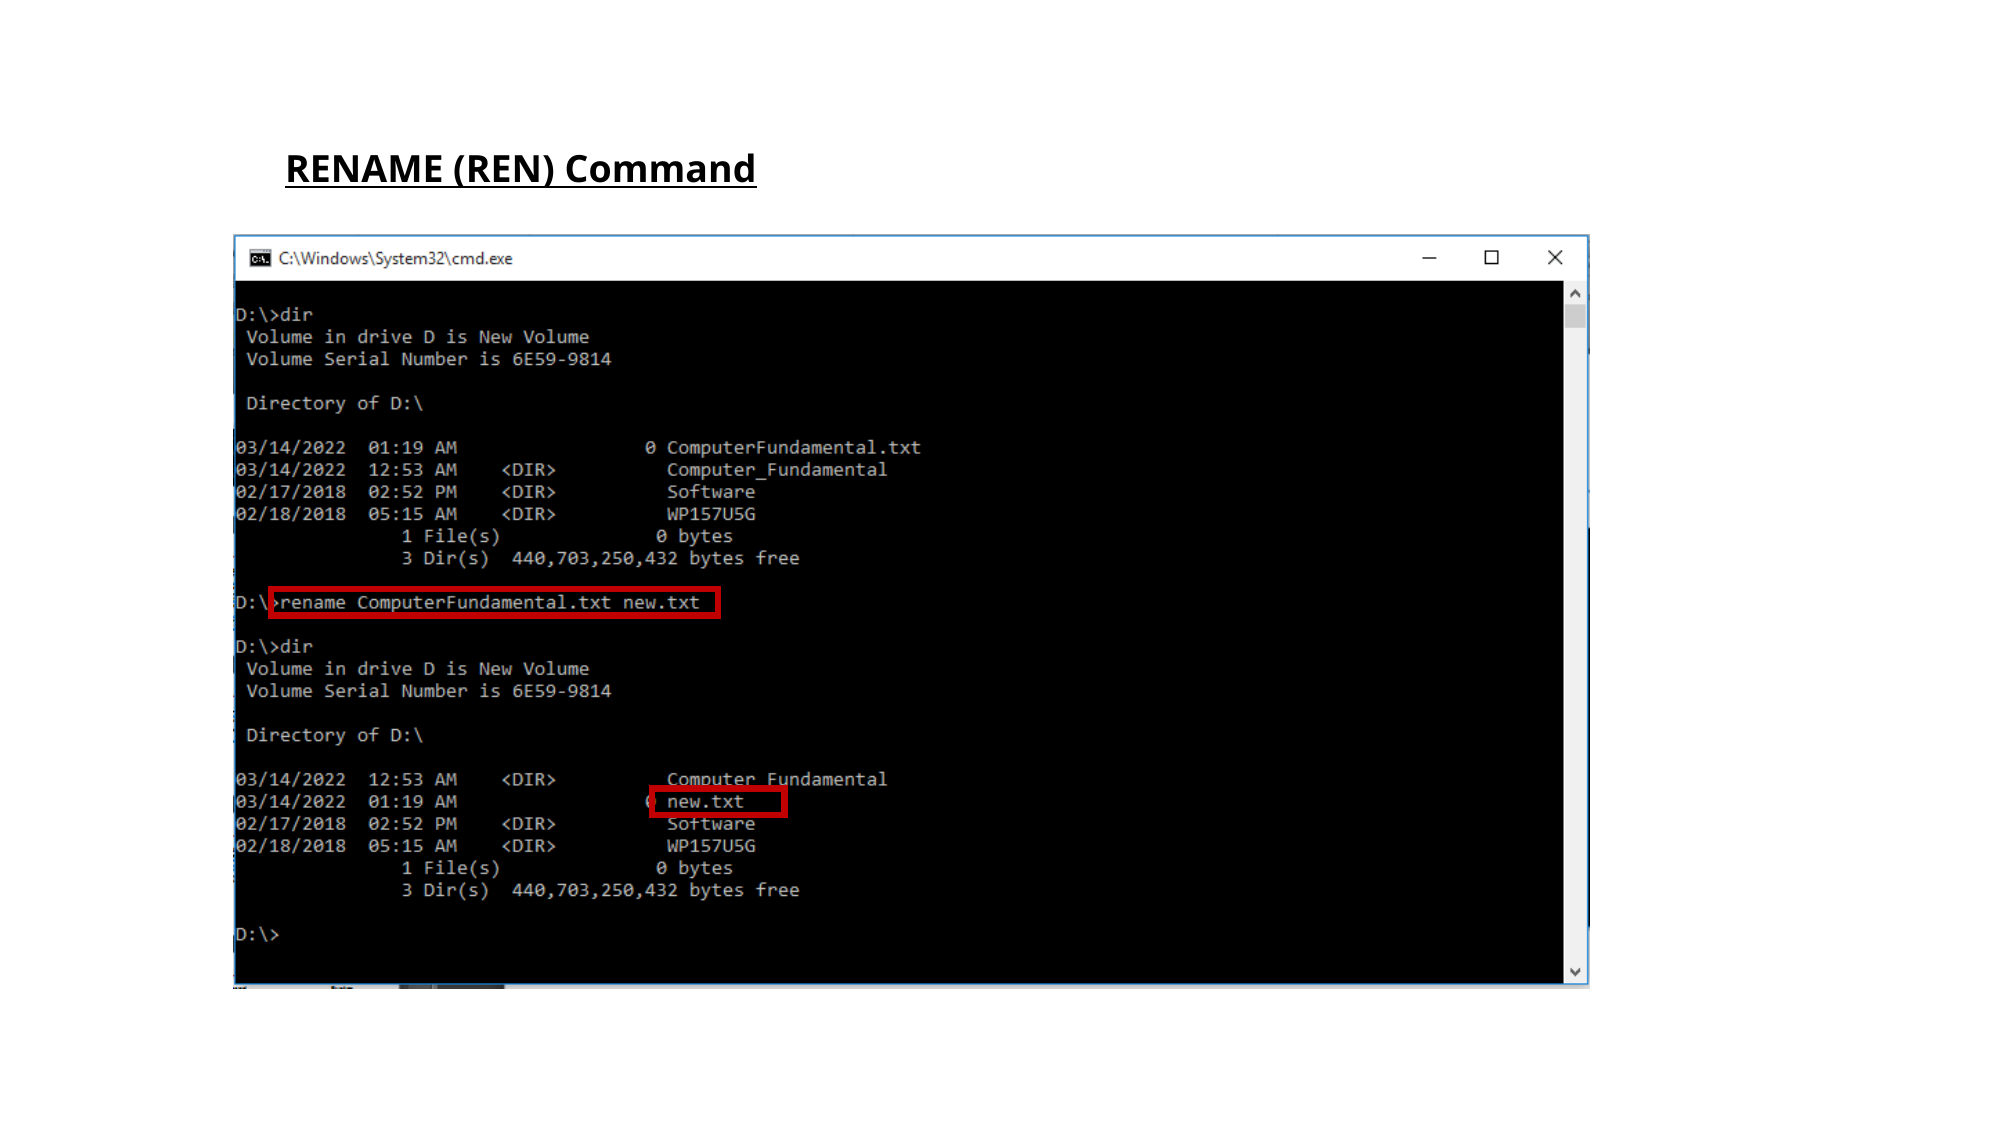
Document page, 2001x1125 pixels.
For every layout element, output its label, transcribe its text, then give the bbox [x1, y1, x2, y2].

picture [233, 234, 1590, 990]
text_box RENAME (REN) Command [270, 137, 772, 198]
